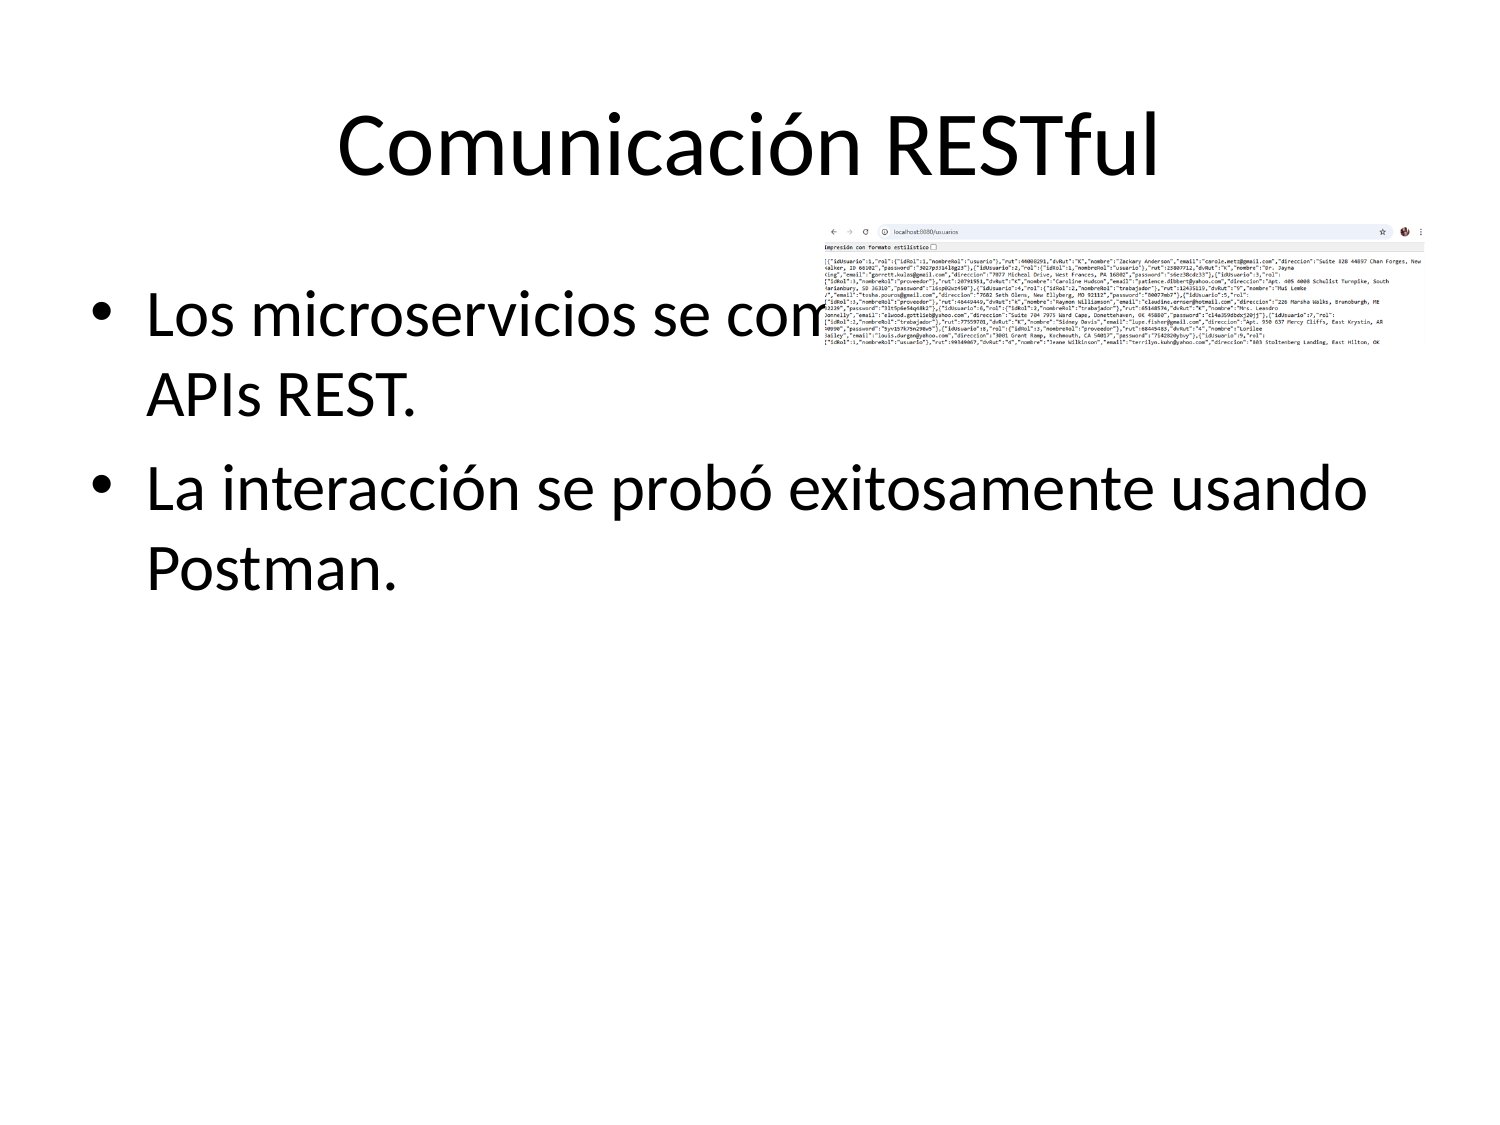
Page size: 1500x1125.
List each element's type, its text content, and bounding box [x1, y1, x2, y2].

picture [824, 224, 1426, 345]
title Comunicación RESTful [75, 45, 1425, 233]
list Los microservicios se comunican mediante APIs REST. La interacción se probó exitosamente usando Postman. [75, 262, 1425, 1005]
